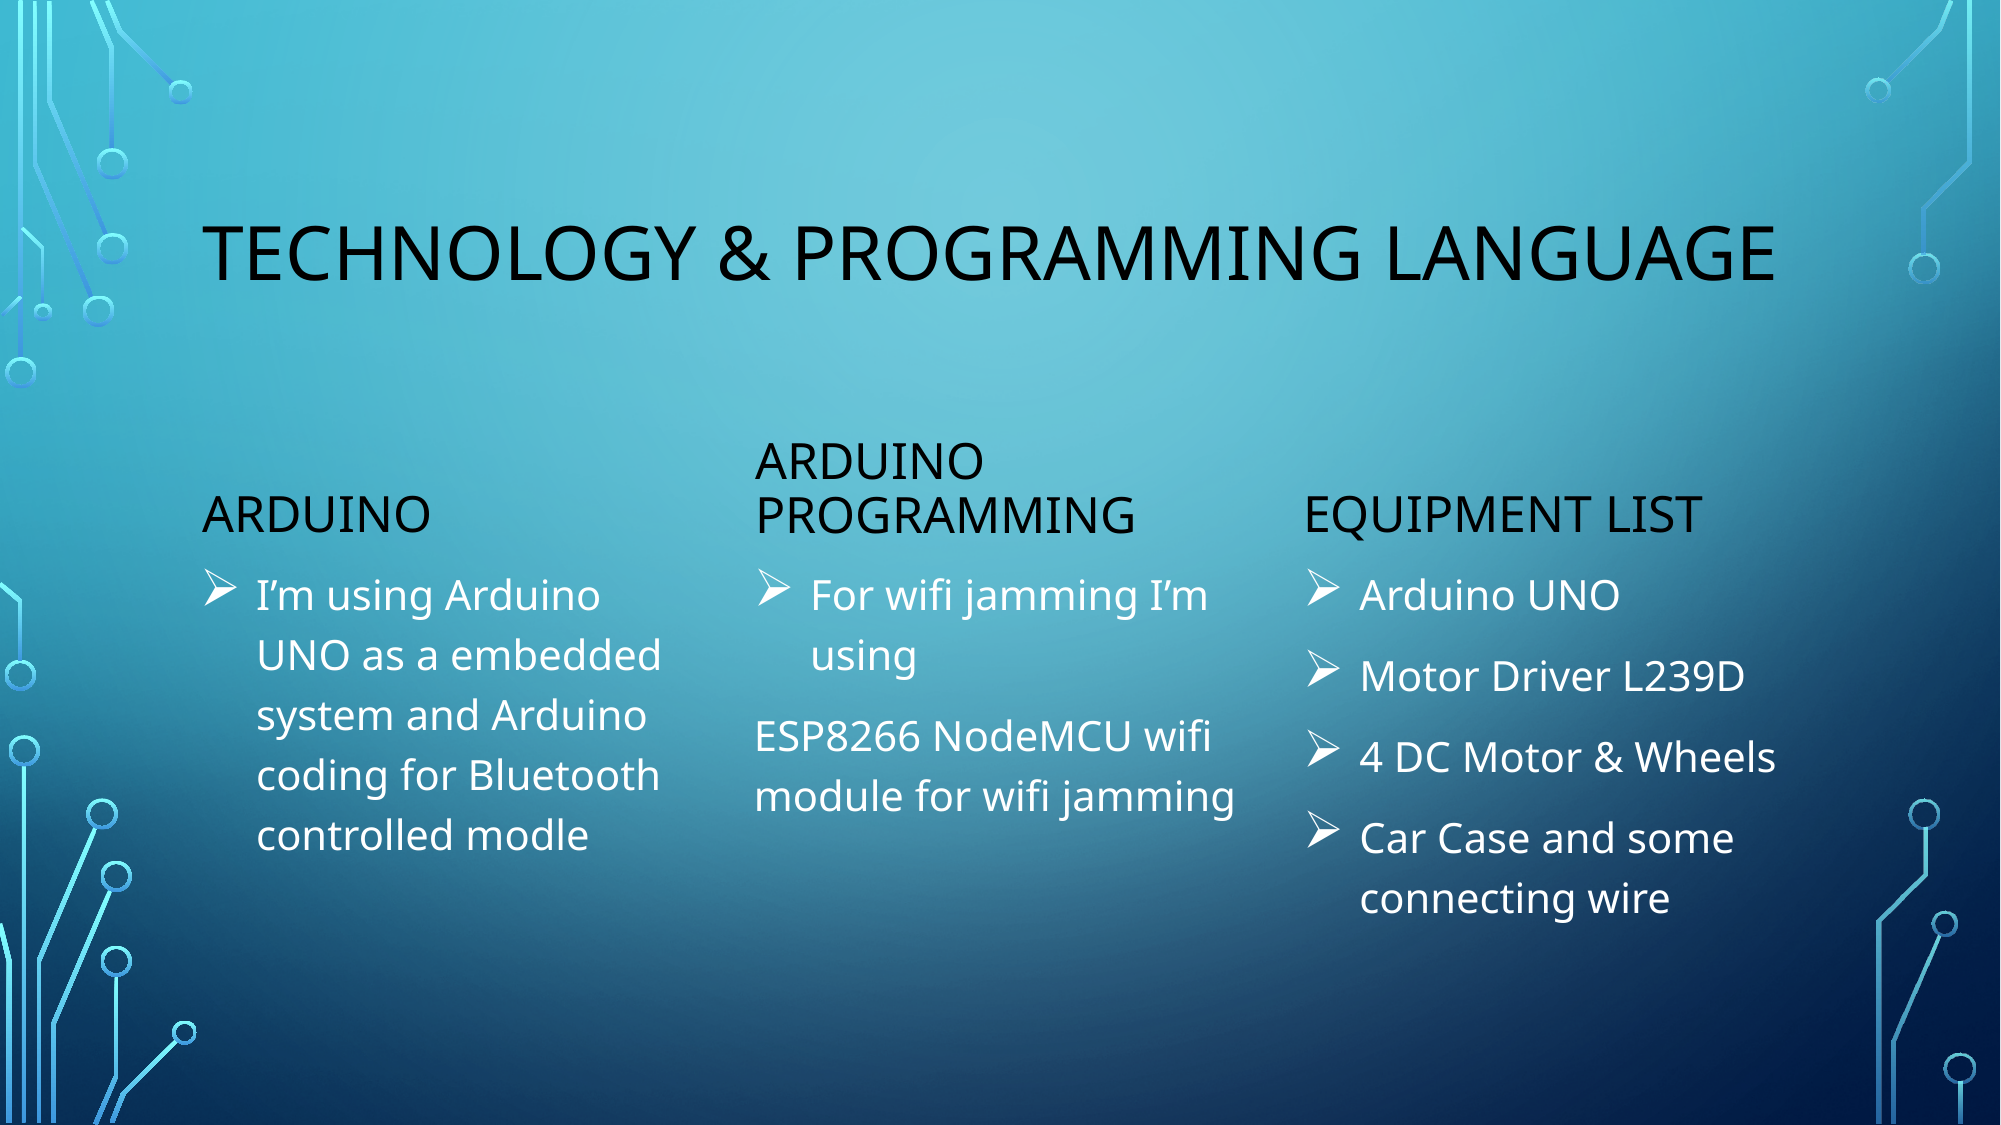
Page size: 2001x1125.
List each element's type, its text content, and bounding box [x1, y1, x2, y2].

list I’m using Arduino UNO as a embedded system and Arduino coding for Bluetooth controlled modle [185, 551, 712, 950]
list Arduino programming [740, 439, 1263, 551]
title Technology & Programming Language [187, 99, 1813, 413]
list For wifi jamming I’m using ESP8266 NodeMCU wifi module for wifi jamming [738, 551, 1264, 951]
list Equipment list [1288, 438, 1813, 551]
list Arduino [187, 438, 712, 551]
list Arduino UNO Motor Driver L239D 4 DC Motor & Wheels Car Case and some connecting wire [1288, 551, 1813, 950]
